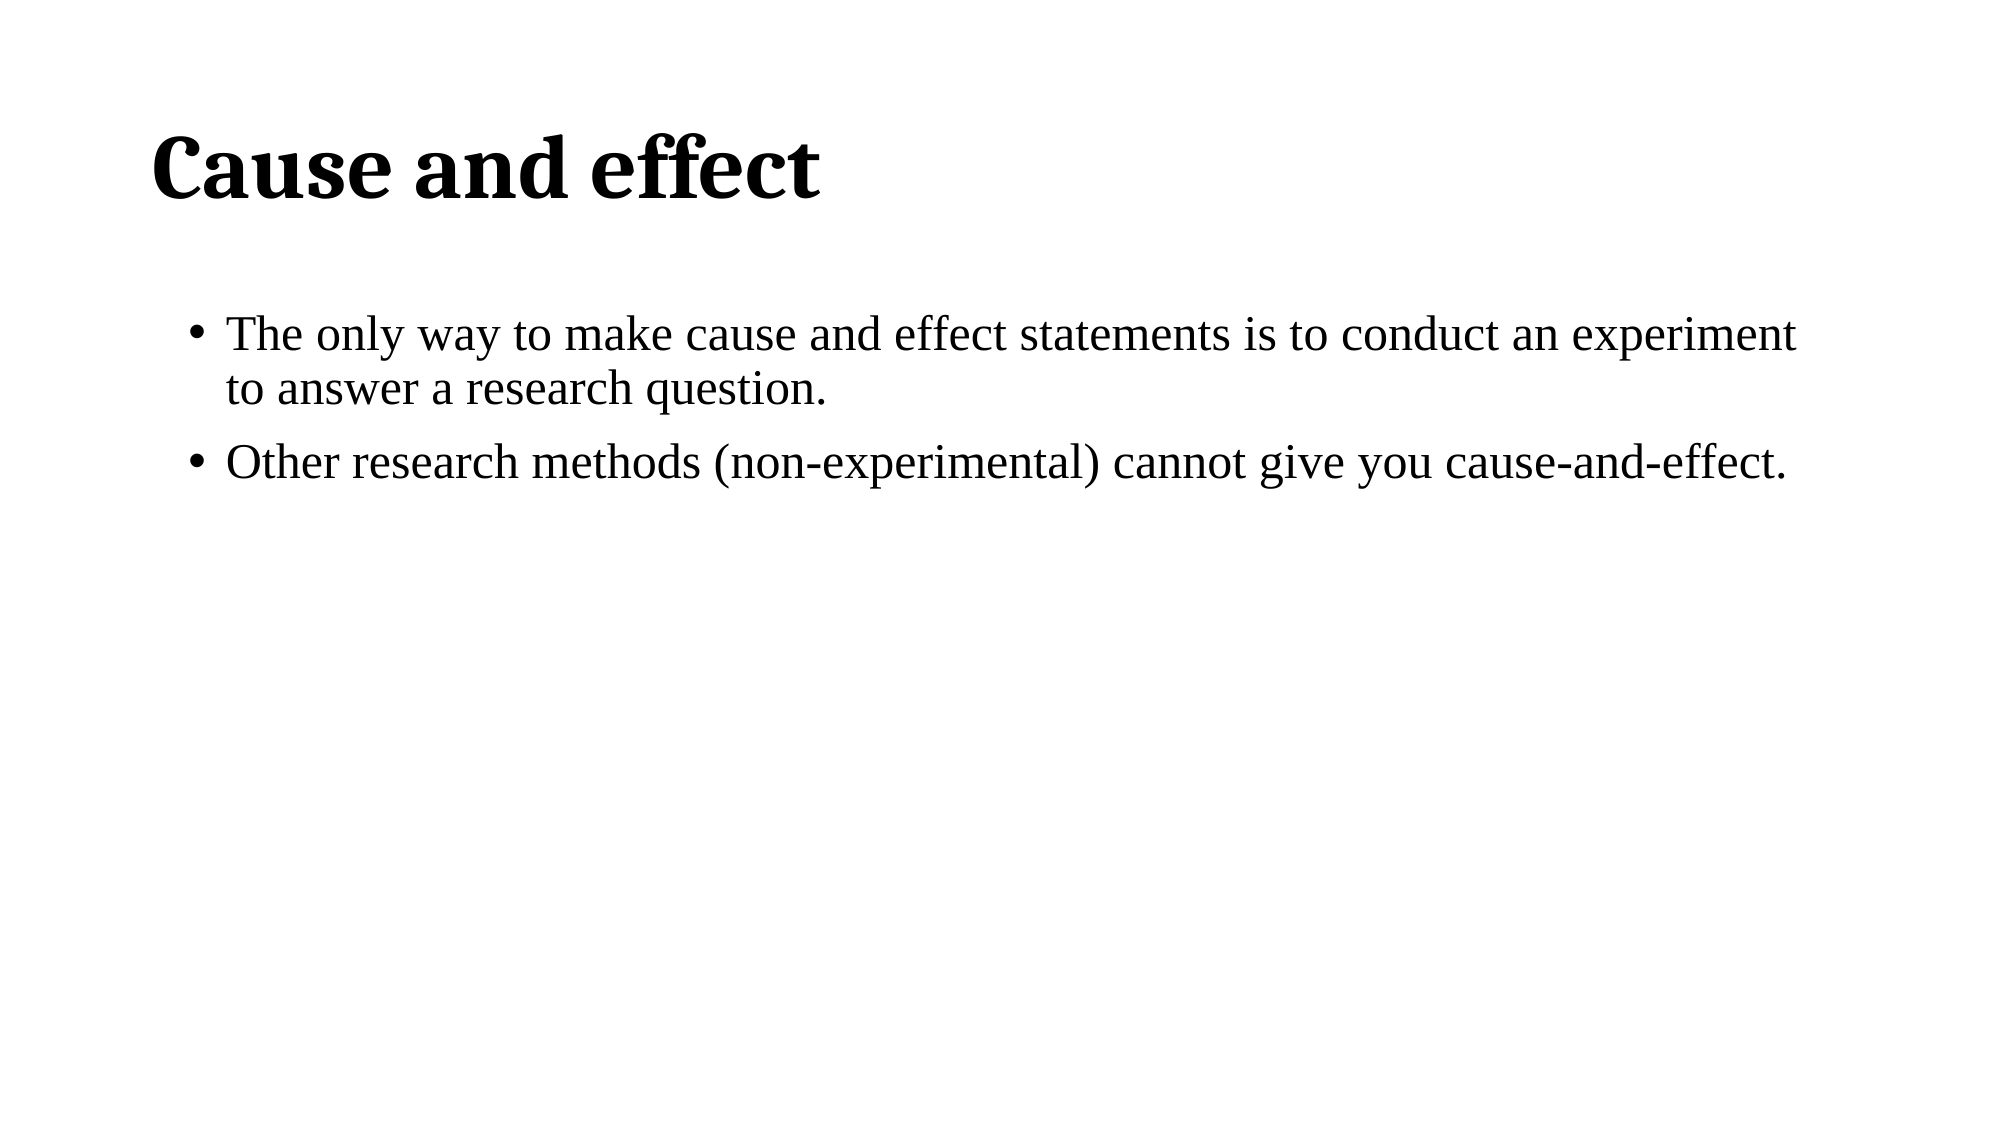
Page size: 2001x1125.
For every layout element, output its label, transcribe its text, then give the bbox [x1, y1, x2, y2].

title Cause and effect [137, 59, 1863, 278]
list The only way to make cause and effect statements is to conduct an experiment to answer a research question. Other research methods (non-experimental) cannot give you cause-and-effect. [173, 299, 1863, 1014]
